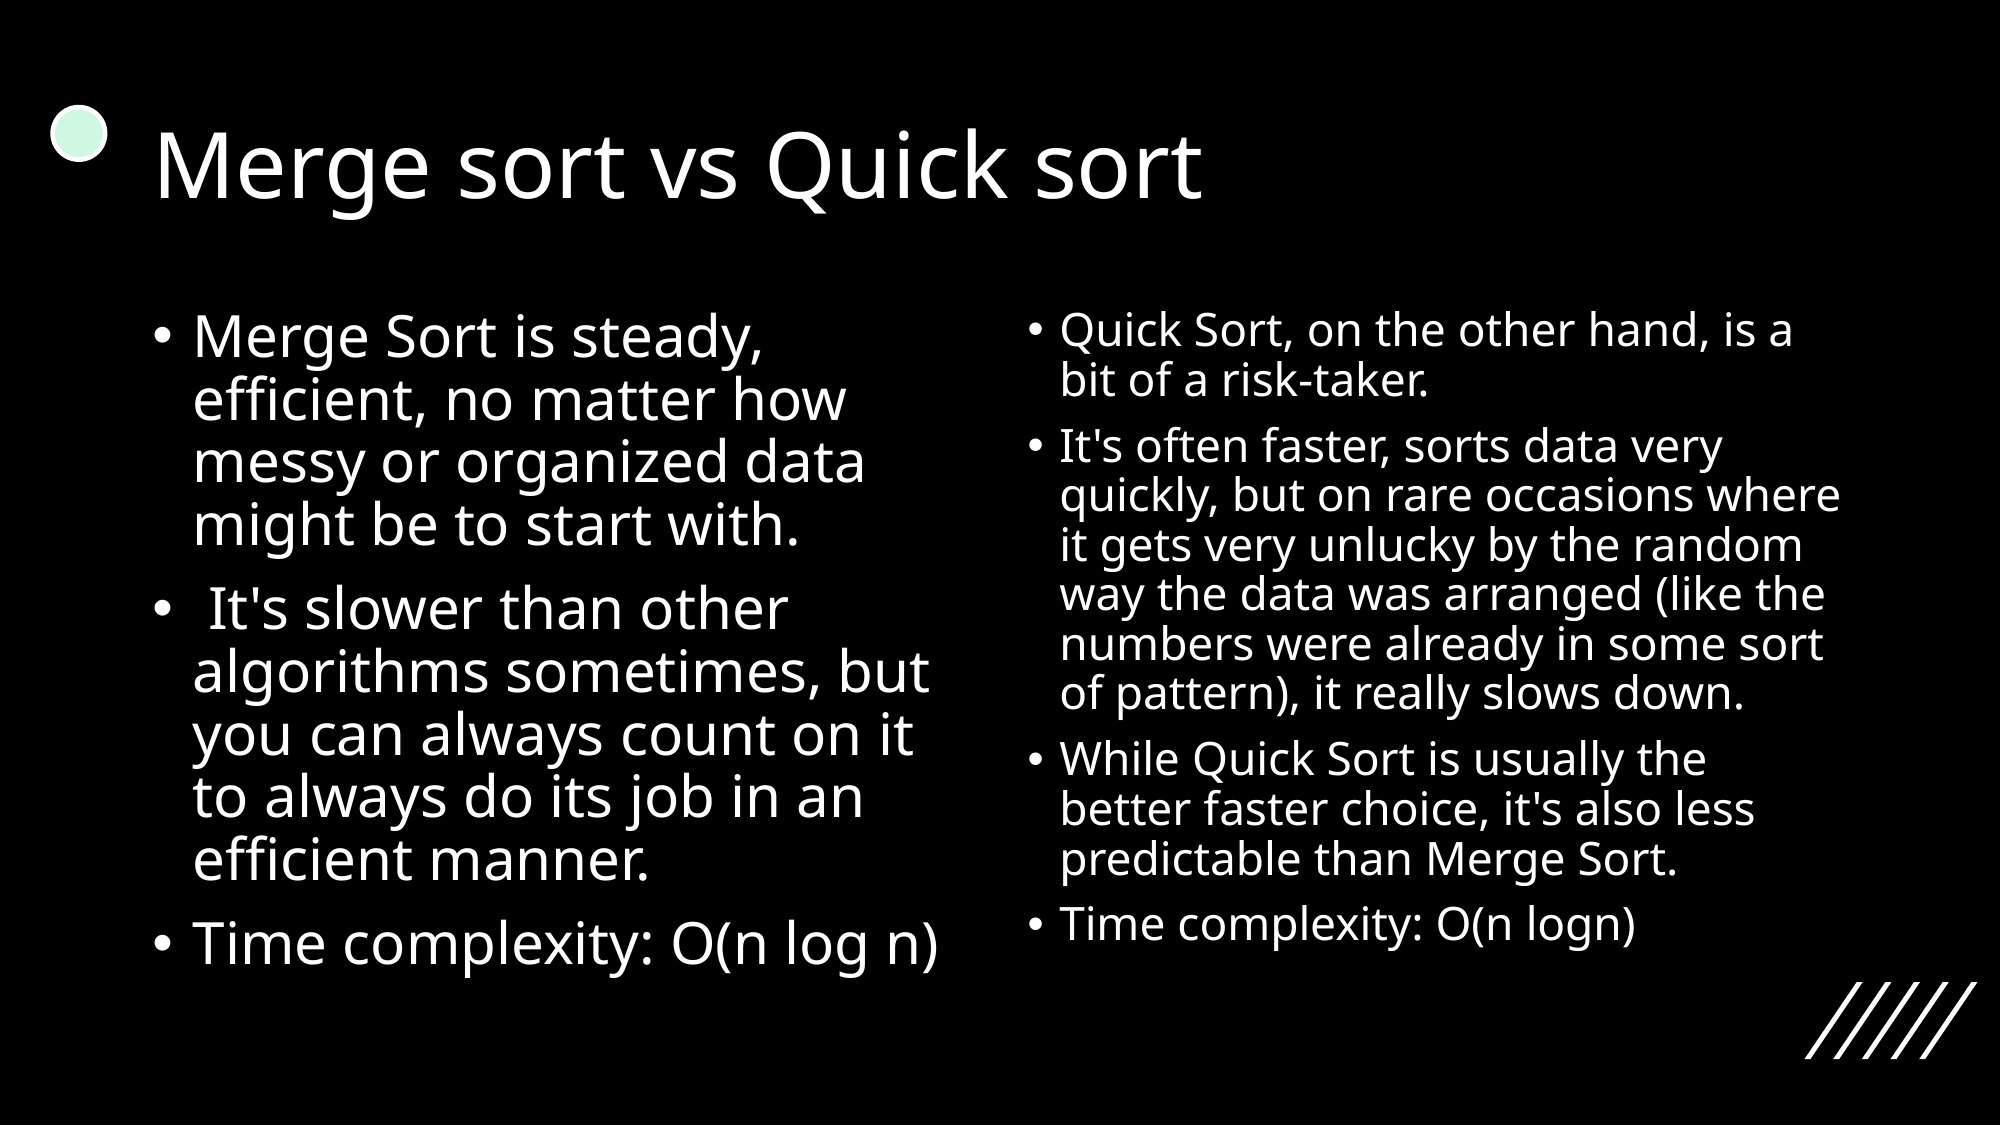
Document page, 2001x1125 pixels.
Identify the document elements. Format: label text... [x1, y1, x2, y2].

list Quick Sort, on the other hand, is a bit of a risk-taker. It's often faster, sorts data very quickly, but on rare occasions where it gets very unlucky by the random way the data was arranged (like the numbers were already in some sort of pattern), it really slows down. While Quick Sort is usually the better faster choice, it's also less predictable than Merge Sort. Time complexity: O(n logn) [1012, 299, 1863, 1014]
list Merge Sort is steady, efficient, no matter how messy or organized data might be to start with. It's slower than other algorithms sometimes, but you can always count on it to always do its job in an efficient manner. Time complexity: O(n log n) [137, 299, 988, 1014]
title Merge sort vs Quick sort [137, 59, 1863, 278]
